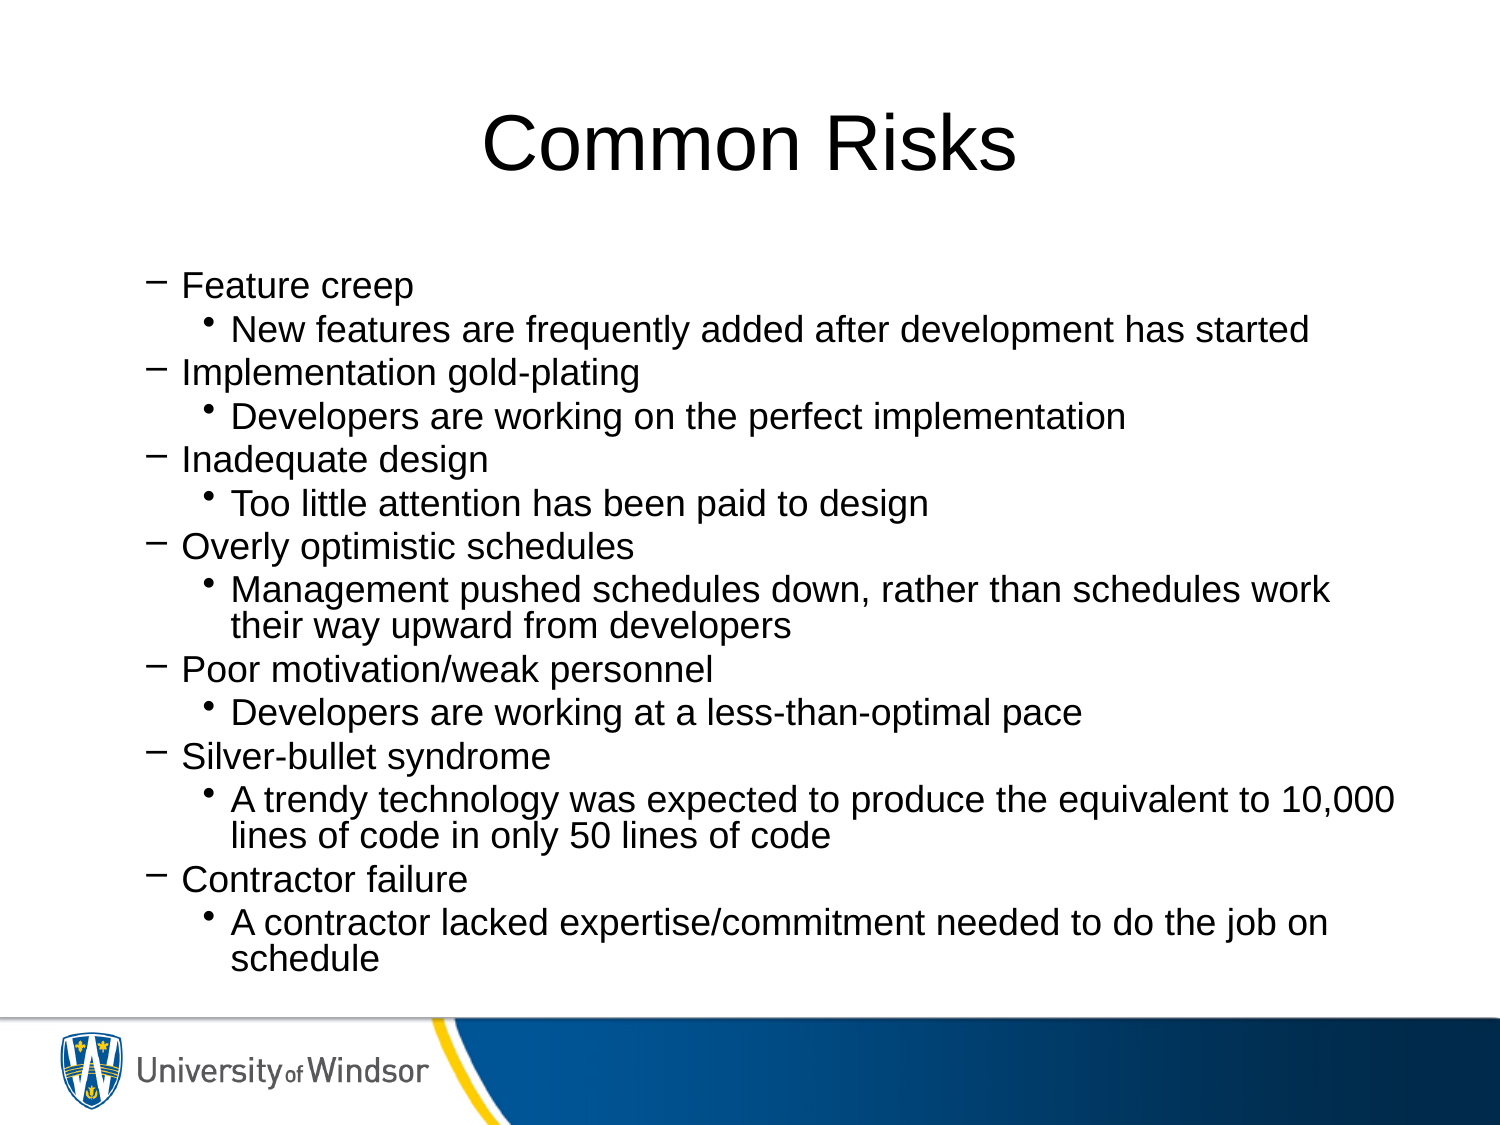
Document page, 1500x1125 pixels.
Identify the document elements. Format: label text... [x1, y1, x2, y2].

title Common Risks [75, 45, 1425, 233]
list Feature creep New features are frequently added after development has started Implementation gold-plating Developers are working on the perfect implementation Inadequate design Too little attention has been paid to design Overly optimistic schedules Management pushed schedules down, rather than schedules work their way upward from developers Poor motivation/weak personnel Developers are working at a less-than-optimal pace Silver-bullet syndrome A trendy technology was expected to produce the equivalent to 10,000 lines of code in only 50 lines of code Contractor failure A contractor lacked expertise/commitment needed to do the job on schedule [75, 262, 1425, 1005]
picture [0, 1017, 1500, 1125]
